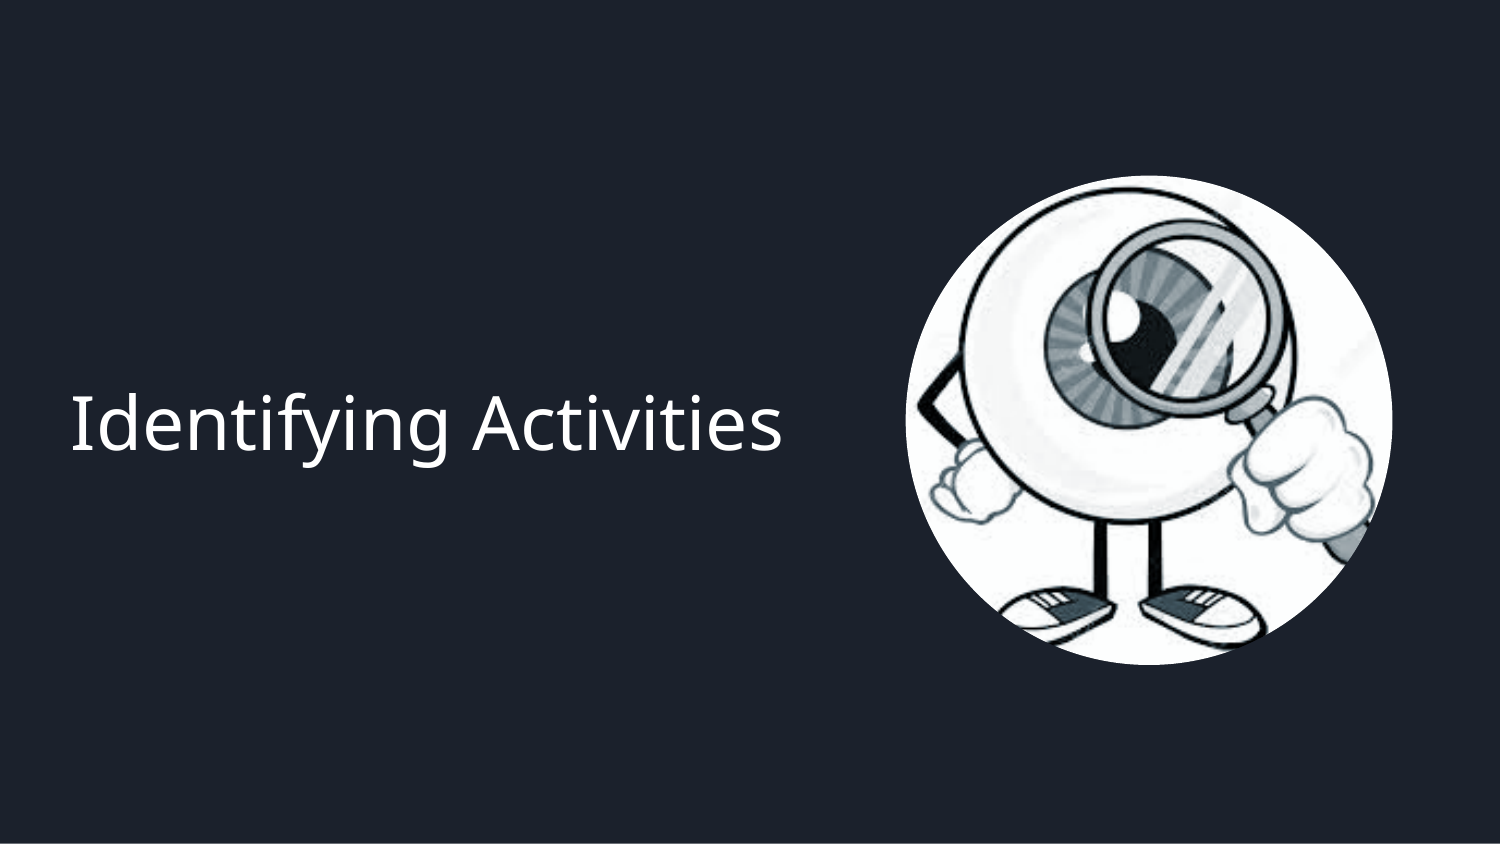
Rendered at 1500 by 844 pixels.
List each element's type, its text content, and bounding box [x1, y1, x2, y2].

picture [905, 175, 1393, 666]
title Identifying Activities [55, 139, 836, 701]
